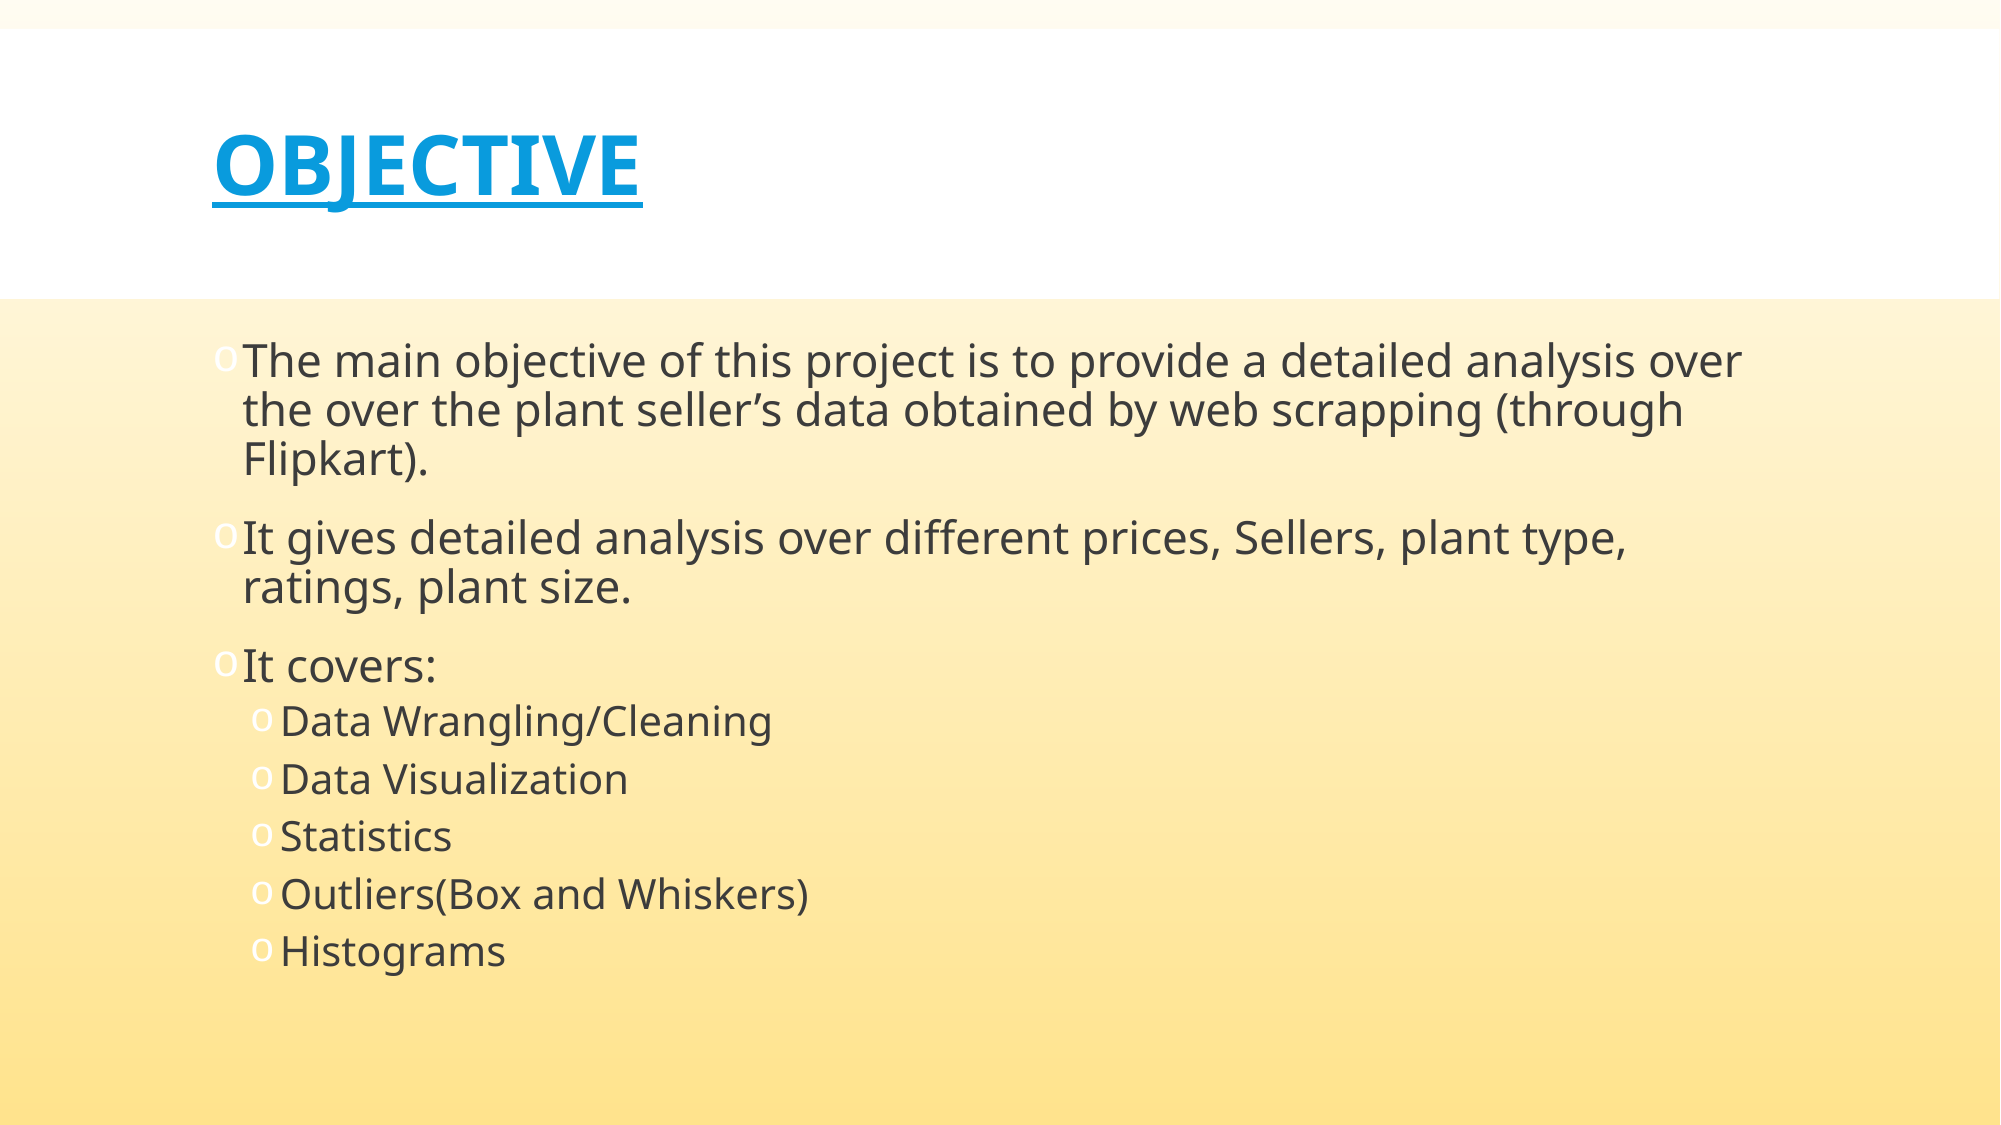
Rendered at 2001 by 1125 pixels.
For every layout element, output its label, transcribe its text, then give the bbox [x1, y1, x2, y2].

title Objective [197, 46, 1803, 295]
list The main objective of this project is to provide a detailed analysis over the over the plant seller’s data obtained by web scrapping (through Flipkart). It gives detailed analysis over different prices, Sellers, plant type, ratings, plant size. It covers: Data Wrangling/Cleaning Data Visualization Statistics Outliers(Box and Whiskers) Histograms [197, 329, 1803, 1020]
